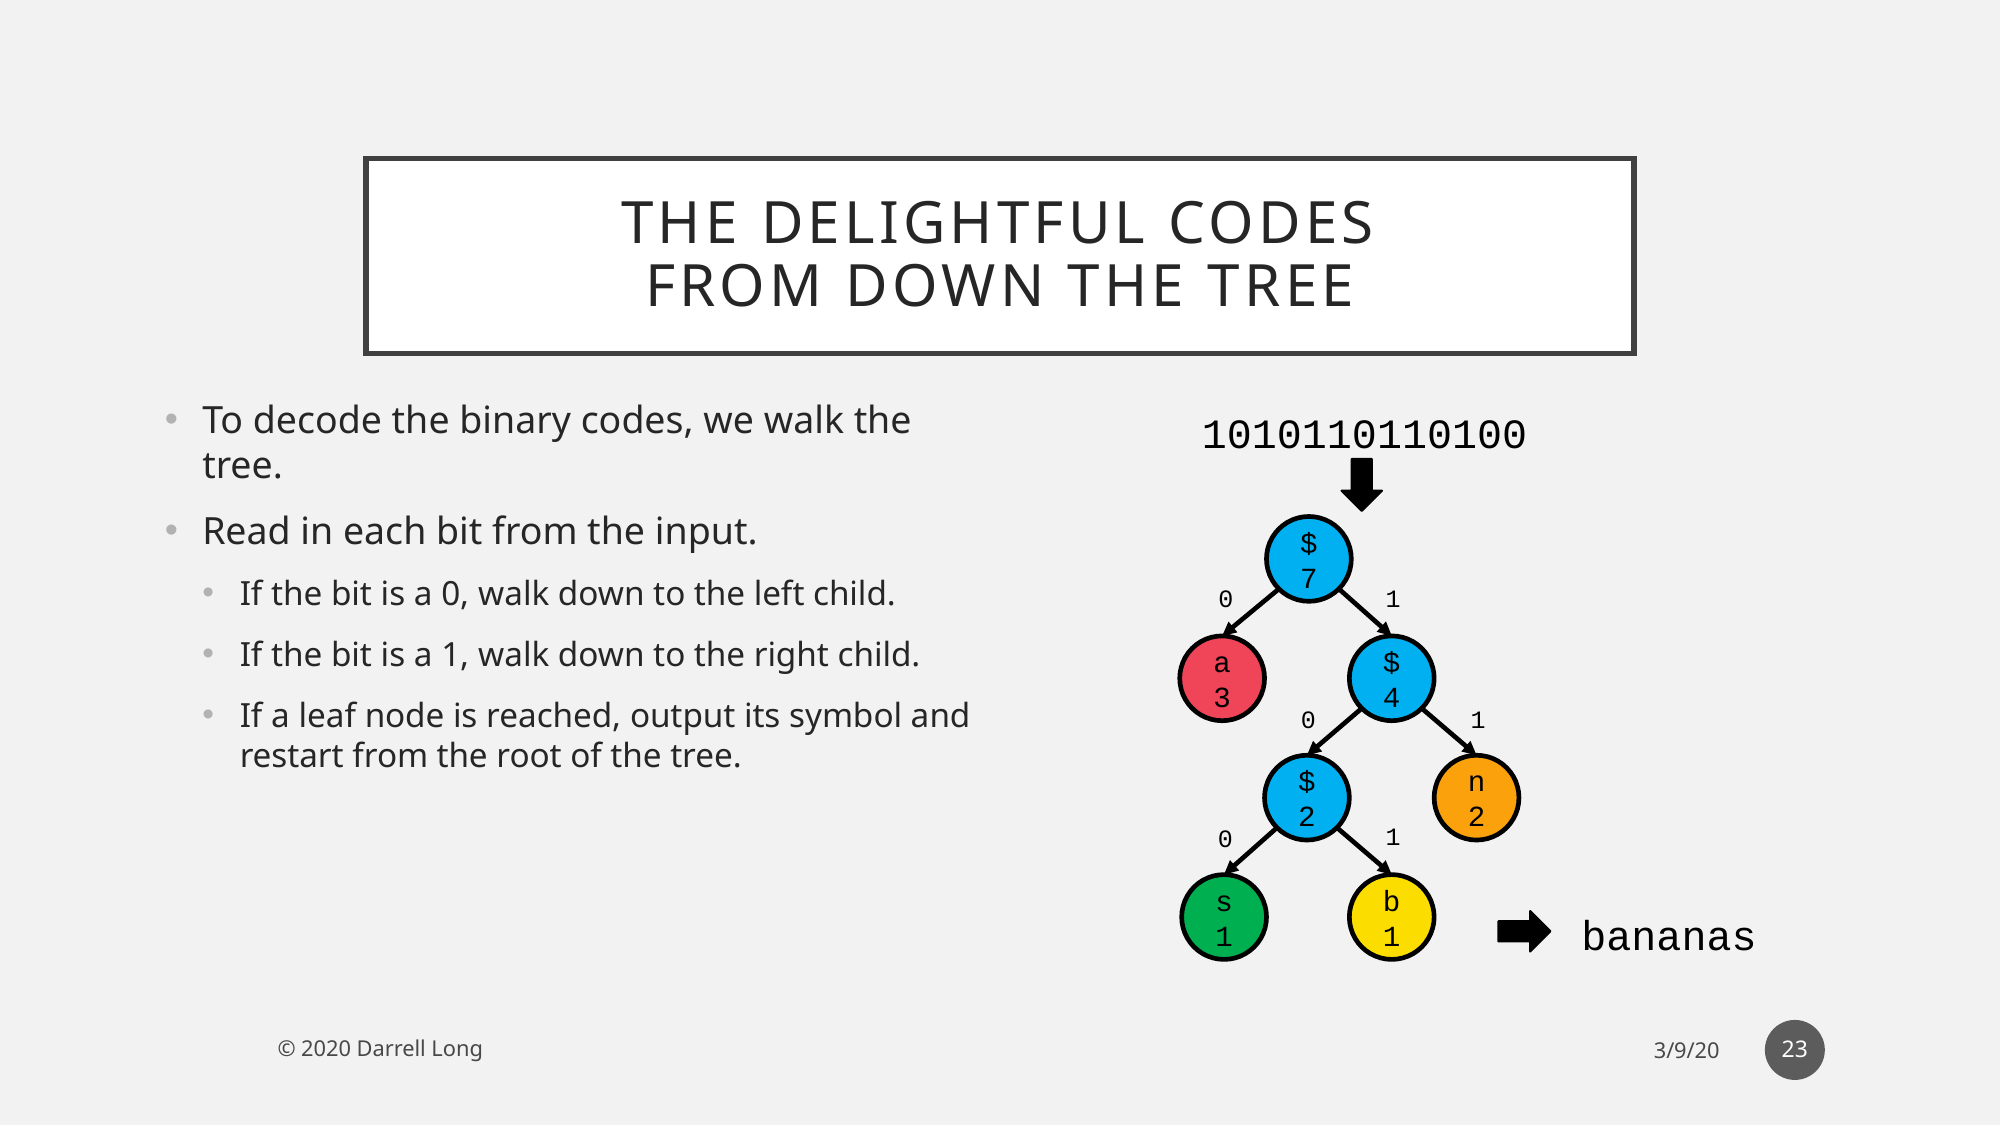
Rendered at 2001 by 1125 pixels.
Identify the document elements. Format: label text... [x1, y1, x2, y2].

title The delightful codes FROM down the tree [363, 156, 1637, 356]
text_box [1179, 399, 1850, 968]
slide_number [1283, 1023, 1735, 1077]
list To decode the binary codes, we walk the tree. Read in each bit from the input. If the bit is a 0, walk down to the left child. If the bit is a 1, walk down to the right child. If a leaf node is reached, output its symbol and restart from the root of the tree. [149, 388, 1000, 950]
slide_number 23 [1764, 1019, 1825, 1080]
footer © 2020 Darrell Long [262, 1023, 1231, 1076]
